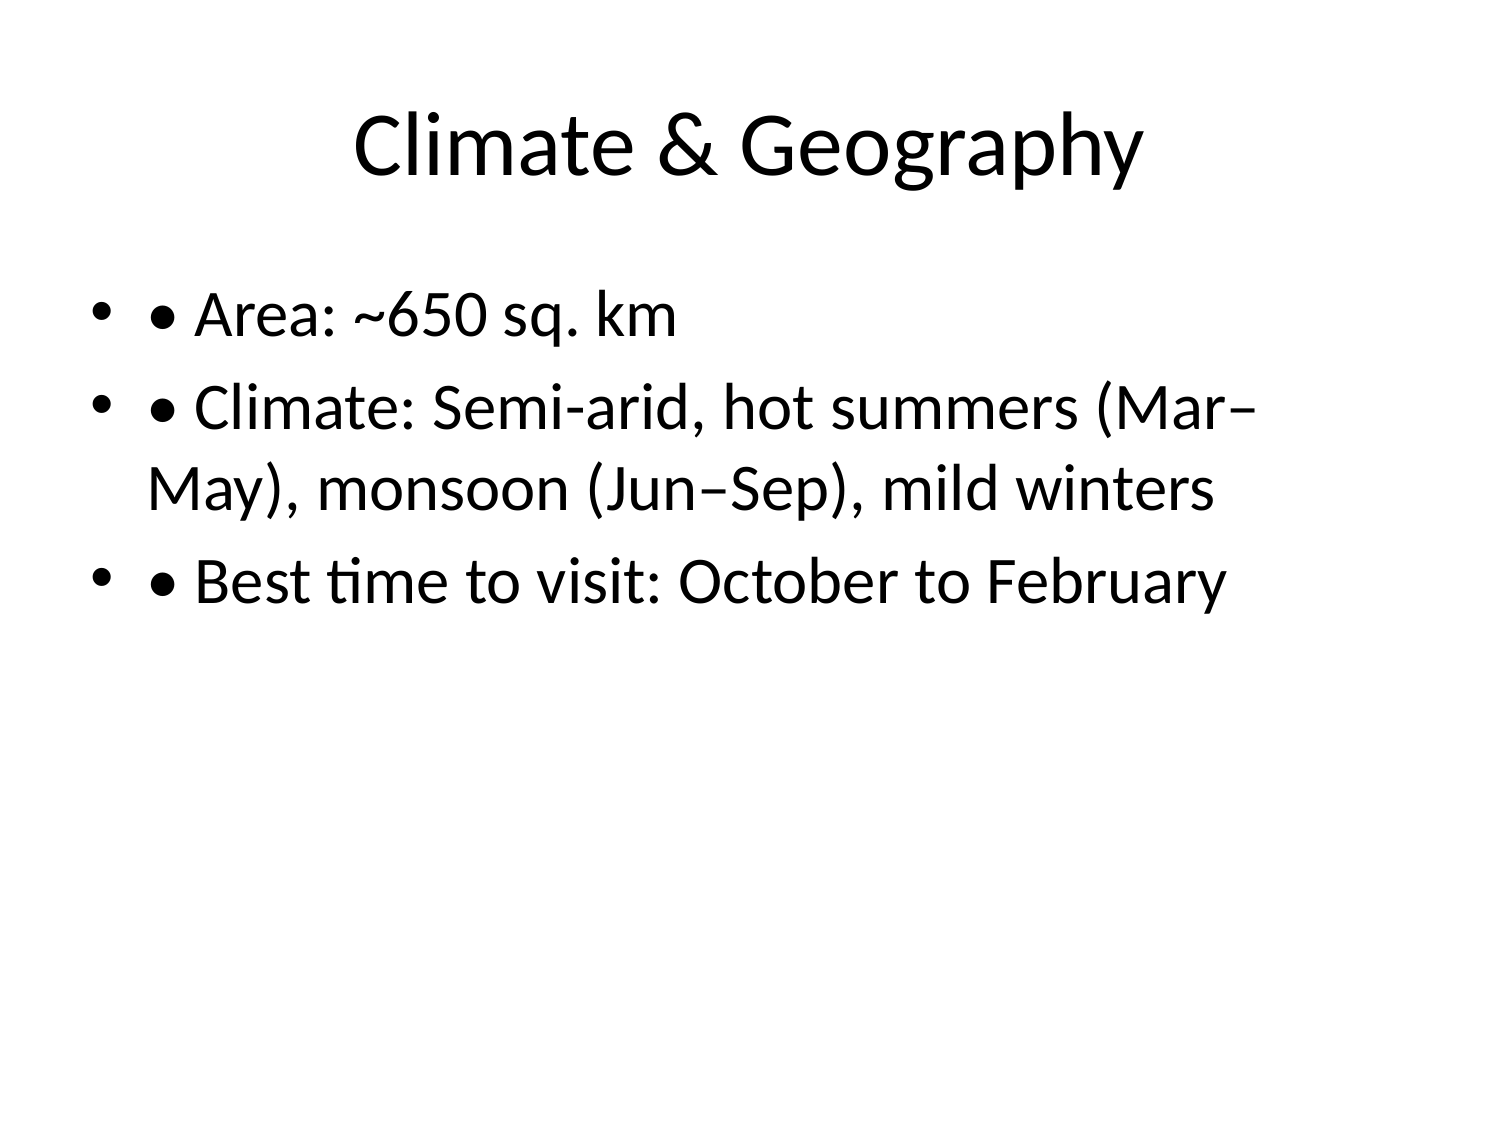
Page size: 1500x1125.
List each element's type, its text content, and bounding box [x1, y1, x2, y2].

title Climate & Geography [75, 45, 1425, 233]
list • Area: ~650 sq. km • Climate: Semi-arid, hot summers (Mar–May), monsoon (Jun–Sep), mild winters • Best time to visit: October to February [75, 262, 1425, 1005]
